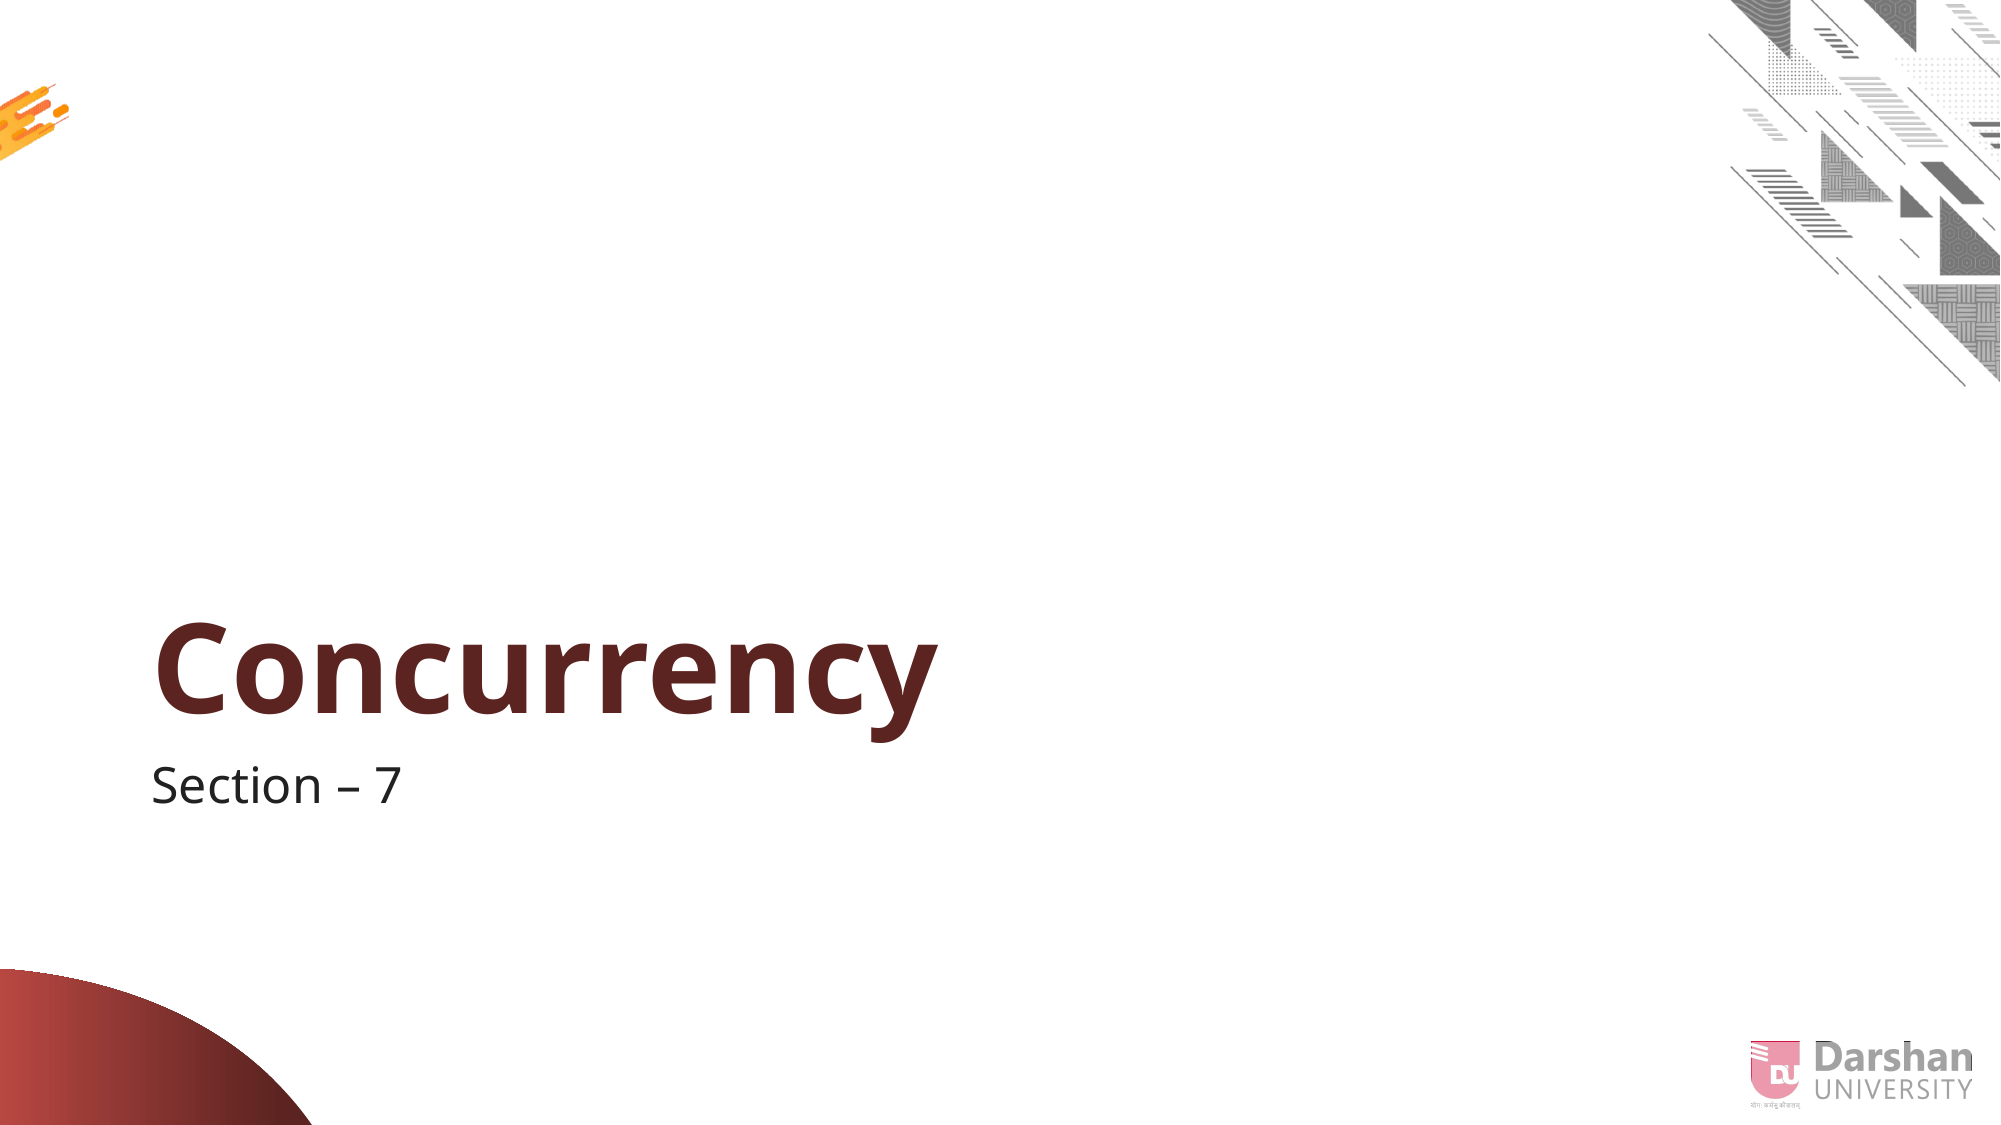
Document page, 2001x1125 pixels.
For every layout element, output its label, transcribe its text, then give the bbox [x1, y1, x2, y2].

picture [0, 65, 90, 193]
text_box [1751, 1041, 1972, 1109]
title Concurrency [136, 280, 1862, 749]
list Section – 7 [136, 752, 1862, 999]
